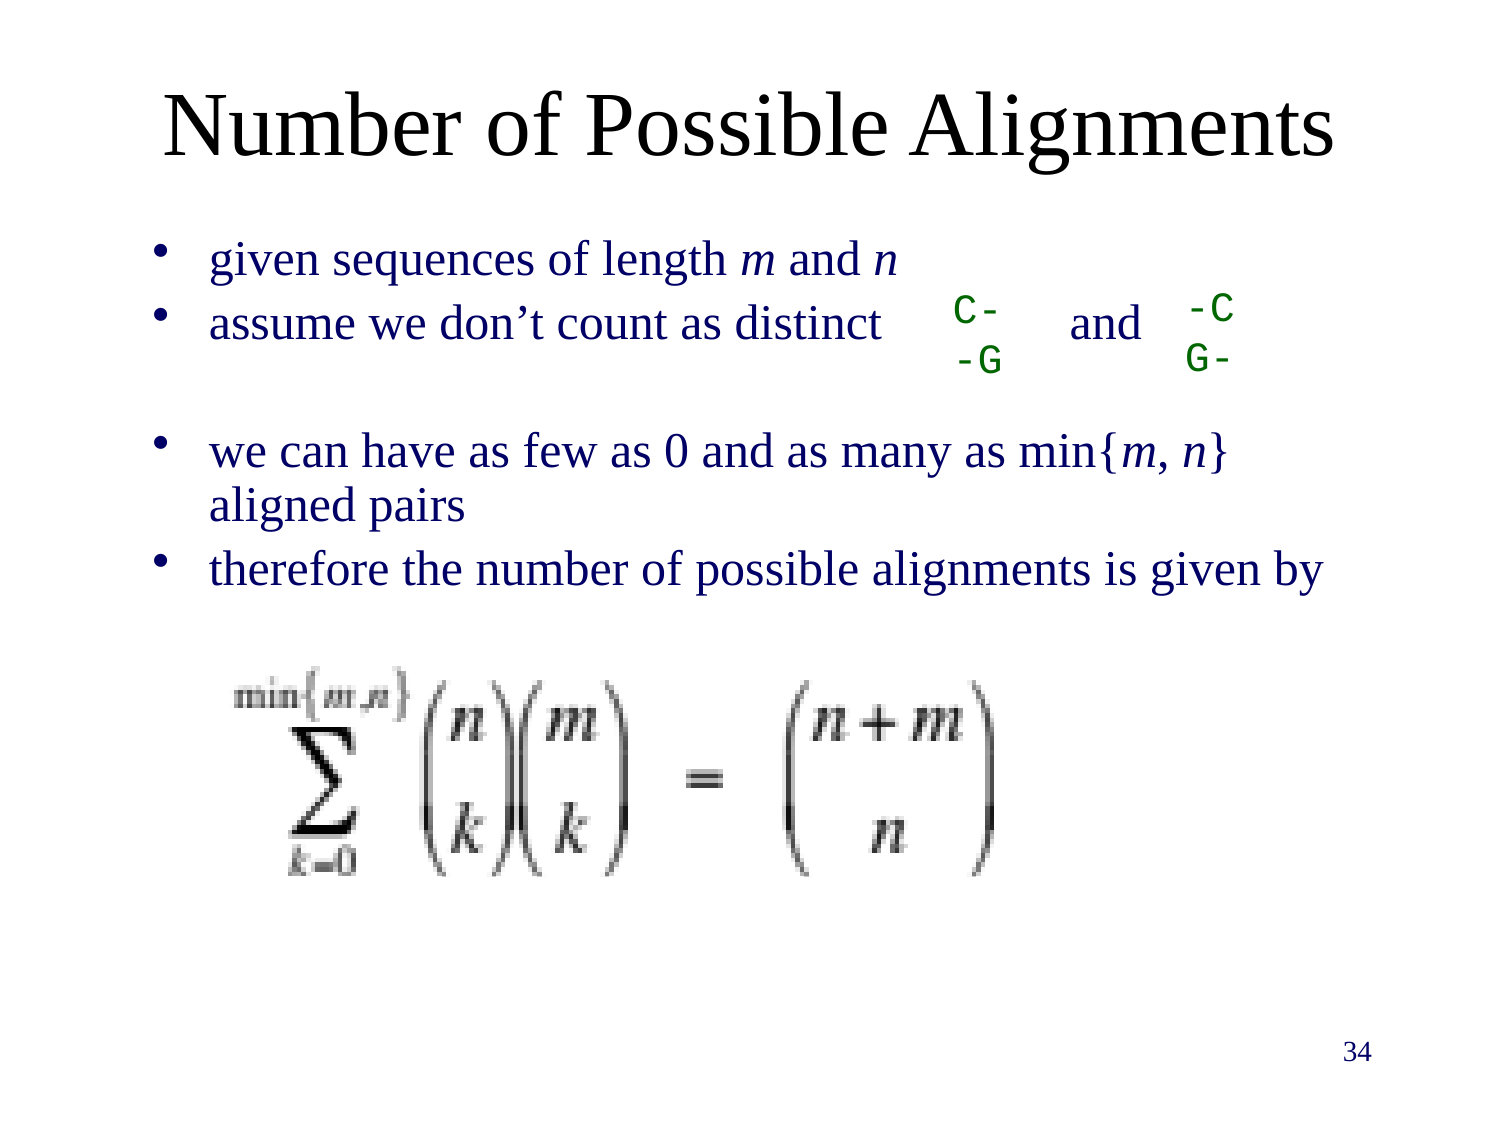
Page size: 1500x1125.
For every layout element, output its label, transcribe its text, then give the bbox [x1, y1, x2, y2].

title Number of Possible Alignments [112, 24, 1388, 213]
text_box C- -G [937, 274, 1018, 390]
text_box -C G- [1169, 272, 1250, 388]
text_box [224, 662, 996, 877]
list given sequences of length m and n assume we don’t count as distinct and we can have as few as 0 and as many as min{m, n} aligned pairs therefore the number of possible alignments is given by [137, 224, 1363, 363]
slide_number 34 [1074, 1024, 1388, 1101]
